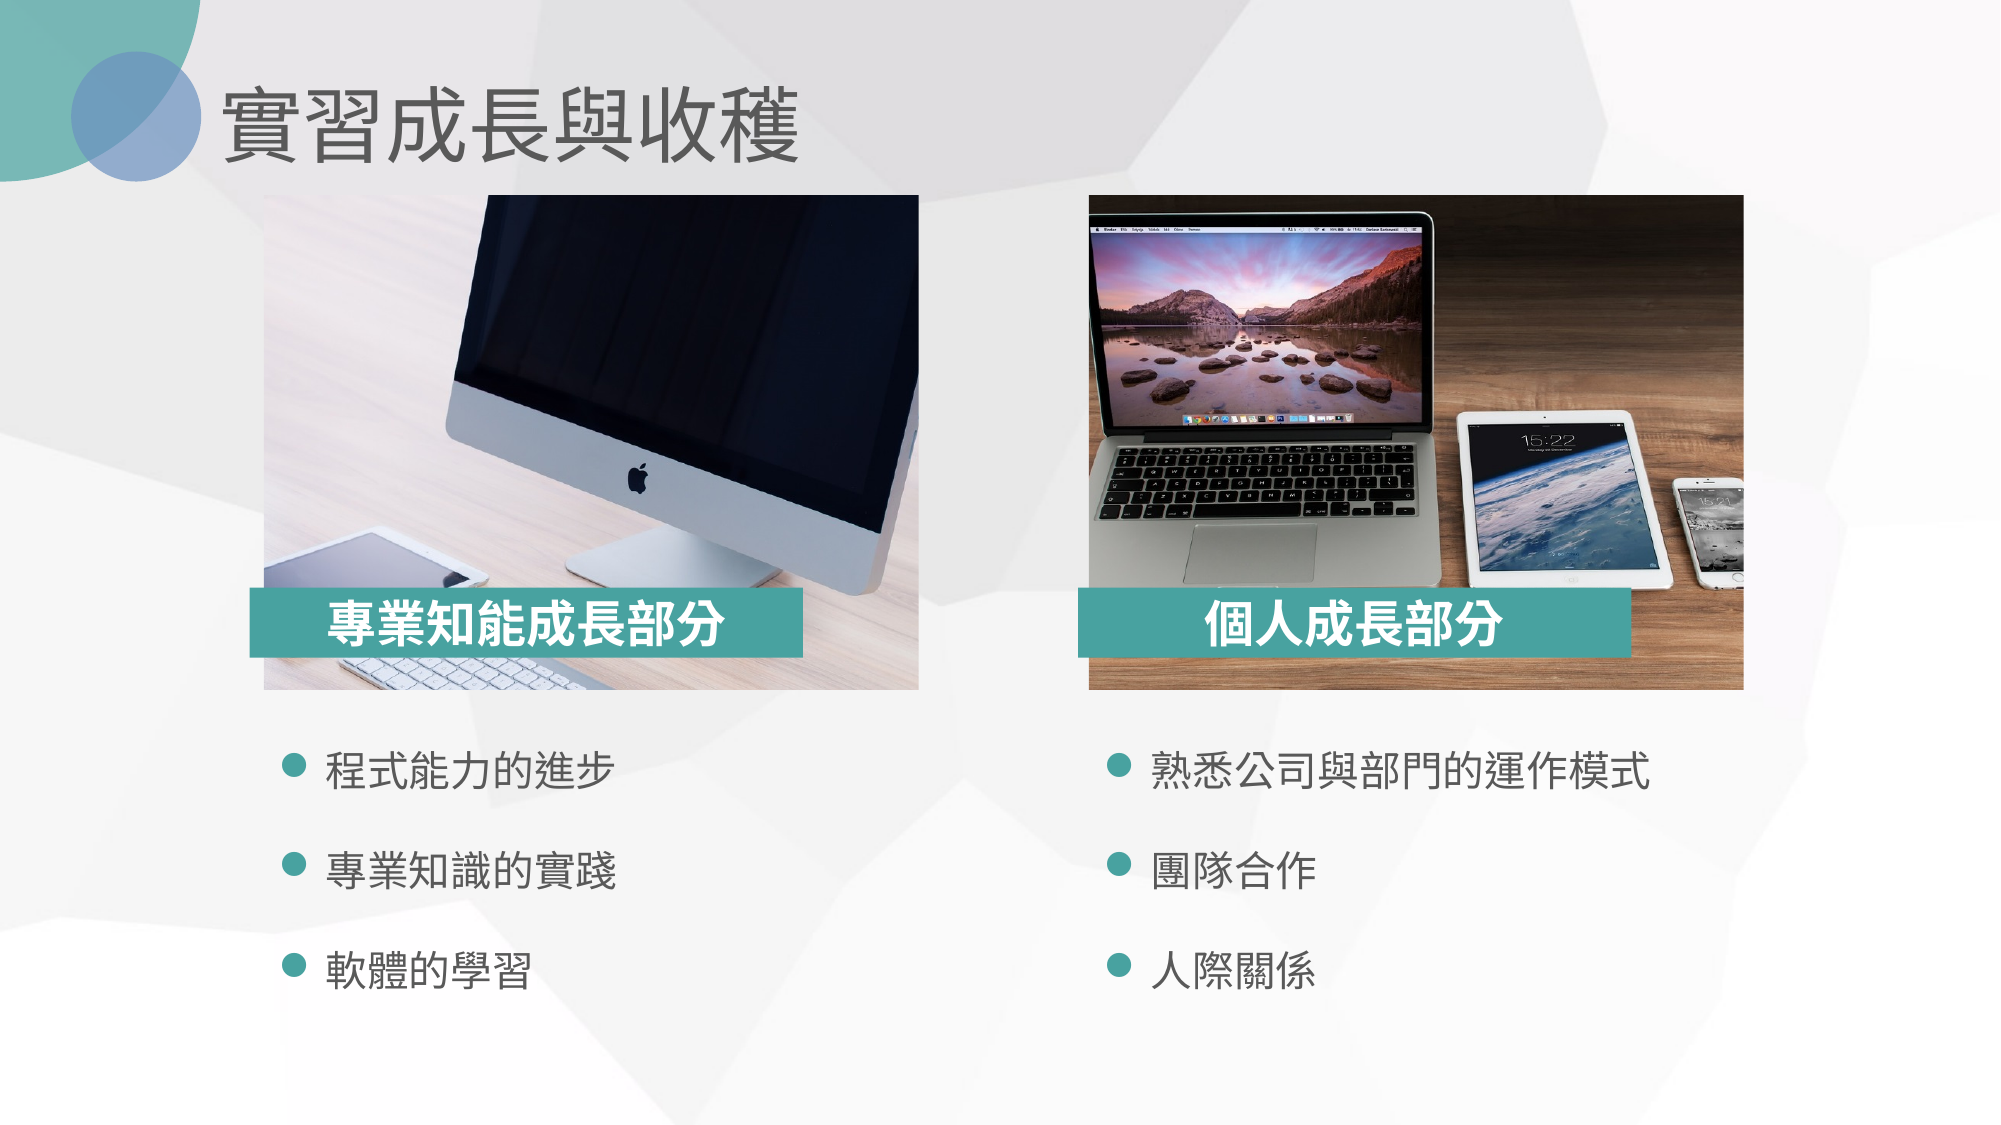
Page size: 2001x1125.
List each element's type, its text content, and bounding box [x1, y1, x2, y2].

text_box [1078, 195, 1744, 690]
picture [0, 0, 2001, 1125]
text_box 實習成長與收穫 [204, 65, 818, 181]
text_box 程式能力的進步 專業知識的實踐 軟體的學習 [263, 737, 849, 1053]
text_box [249, 195, 919, 690]
text_box [0, 0, 202, 183]
text_box [70, 50, 203, 183]
text_box 熟悉公司與部門的運作模式 團隊合作 人際關係 [1088, 737, 1674, 1053]
